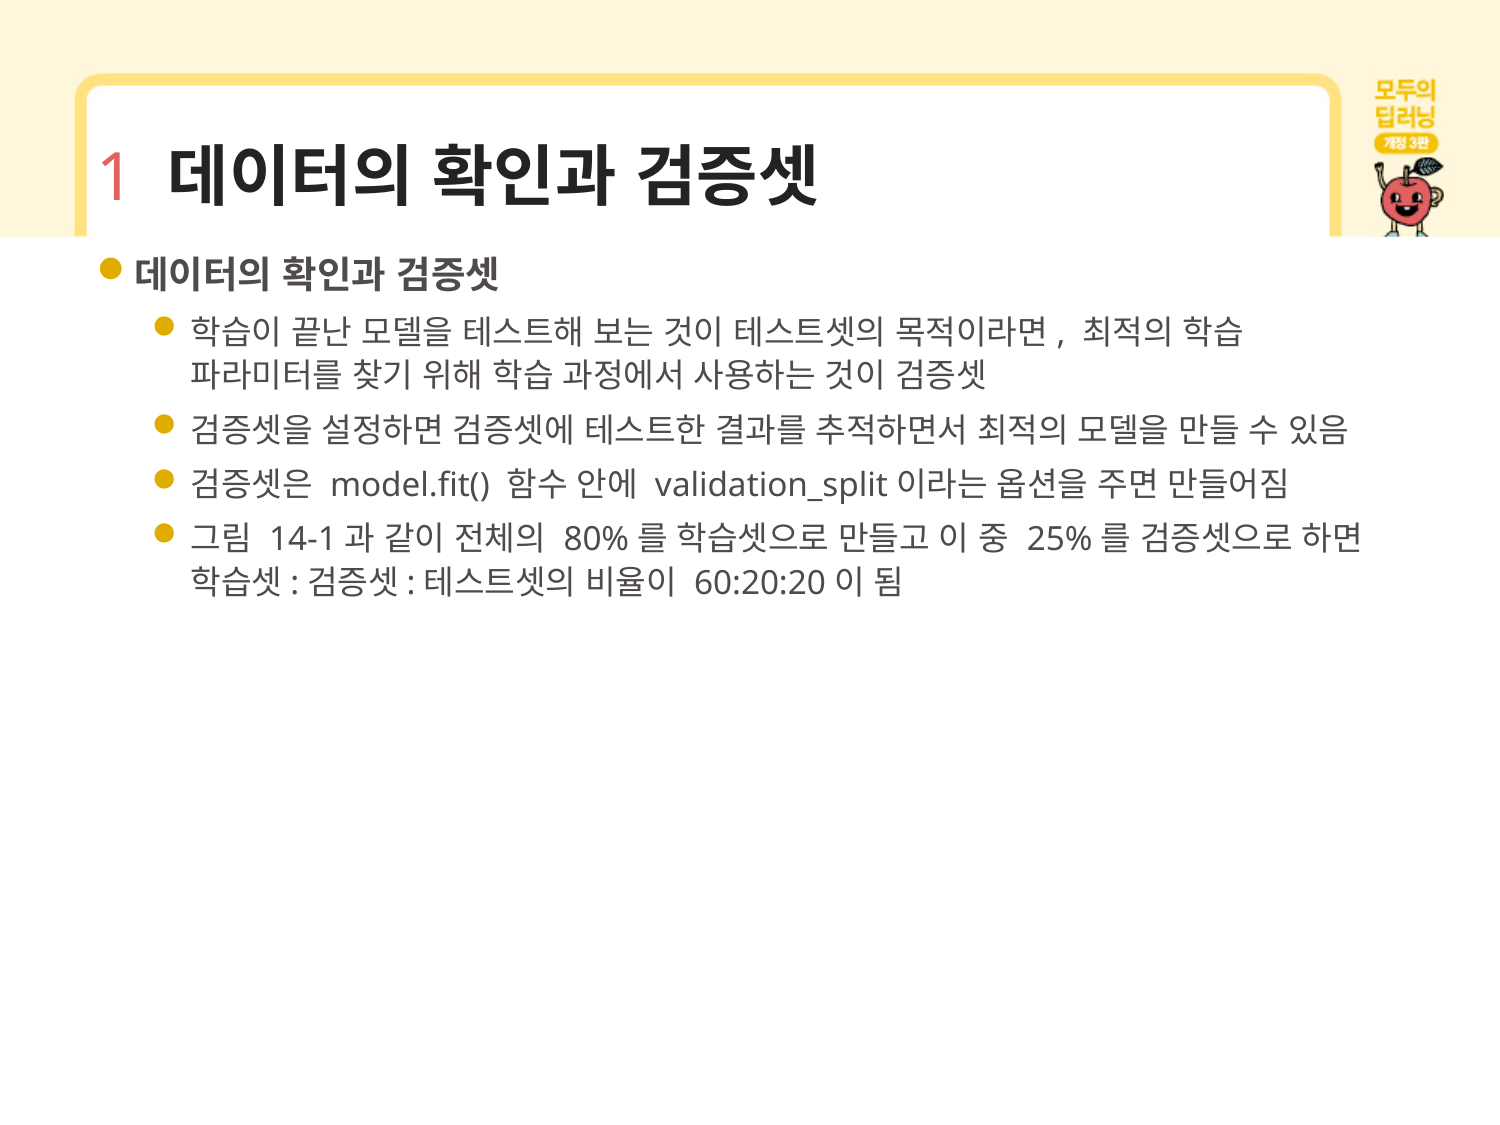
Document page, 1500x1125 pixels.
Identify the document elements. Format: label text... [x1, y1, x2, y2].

list 데이터의 확인과 검증셋 학습이 끝난 모델을 테스트해 보는 것이 테스트셋의 목적이라면, 최적의 학습 파라미터를 찾기 위해 학습 과정에서 사용하는 것이 검증셋 검증셋을 설정하면 검증셋에 테스트한 결과를 추적하면서 최적의 모델을 만들 수 있음 검증셋은 model.fit() 함수 안에 validation_split이라는 옵션을 주면 만들어짐 그림 14-1과 같이 전체의 80%를 학습셋으로 만들고 이 중 25%를 검증셋으로 하면 학습셋:검증셋:테스트셋의 비율이 60:20:20이 됨 [81, 239, 1412, 1054]
picture [0, 0, 1500, 1125]
title 1 데이터의 확인과 검증셋 [81, 90, 1412, 222]
